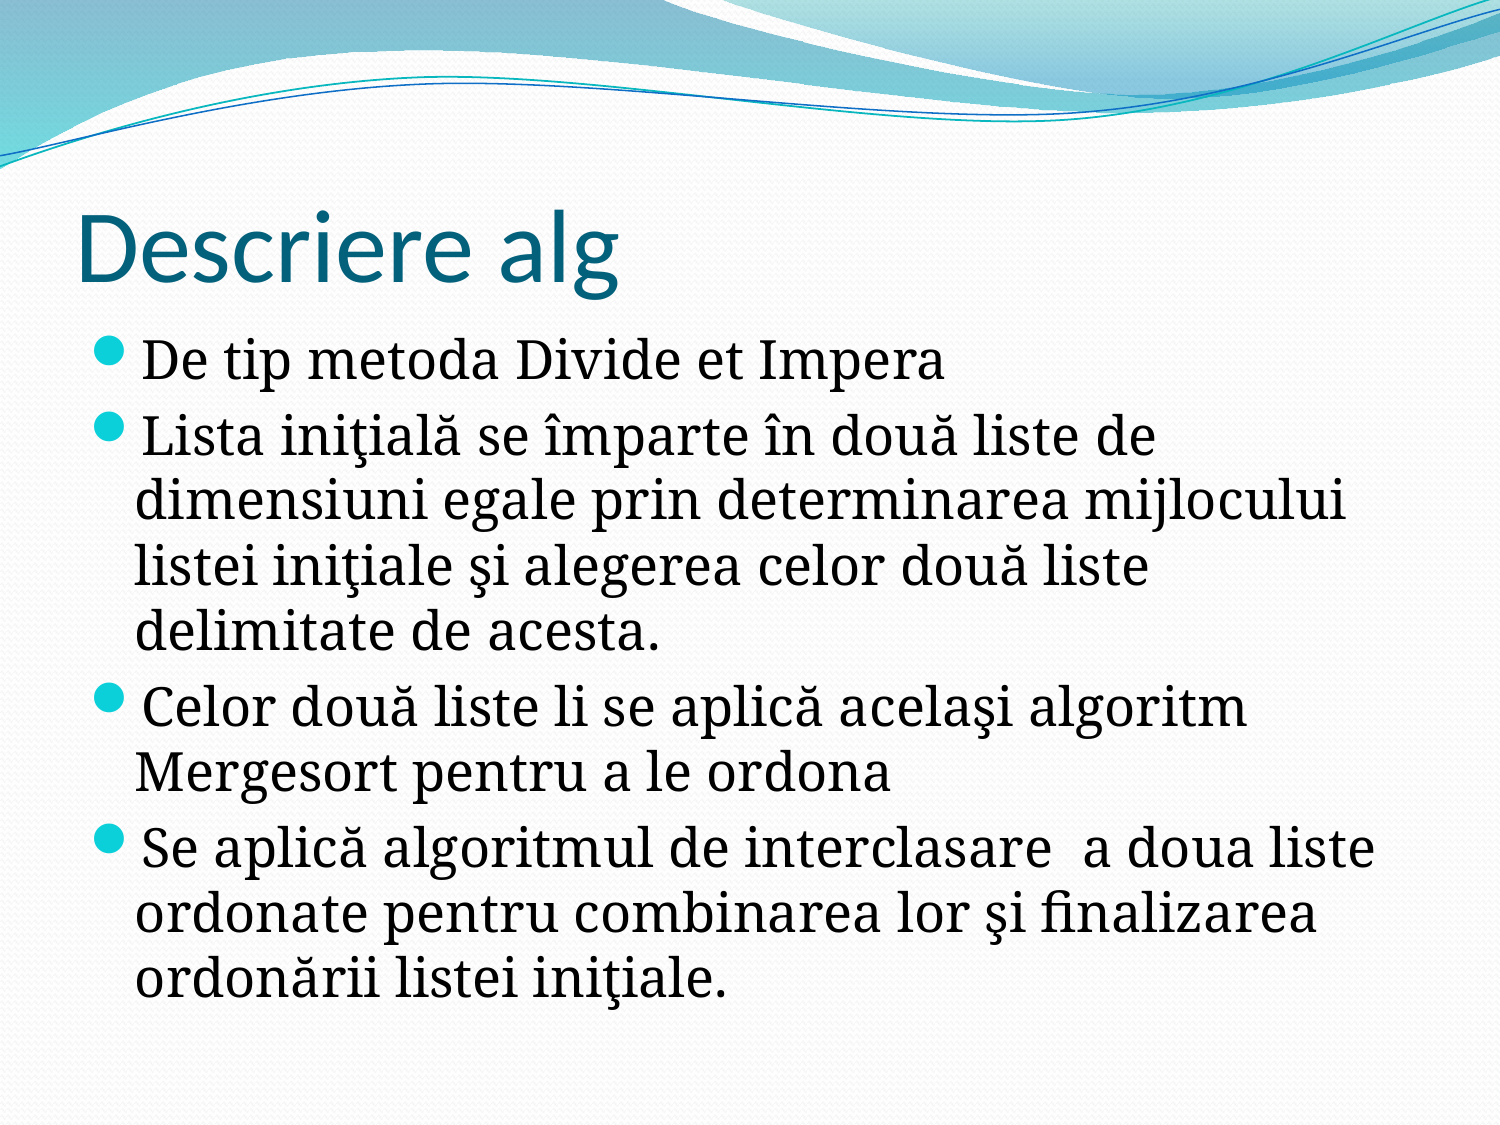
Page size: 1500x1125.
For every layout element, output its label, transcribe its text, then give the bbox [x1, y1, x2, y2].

title Descriere alg [75, 115, 1425, 303]
list De tip metoda Divide et Impera Lista iniţială se împarte în două liste de dimensiuni egale prin determinarea mijlocului listei iniţiale şi alegerea celor două liste delimitate de acesta. Celor două liste li se aplică acelaşi algoritm Mergesort pentru a le ordona Se aplică algoritmul de interclasare a doua liste ordonate pentru combinarea lor şi finalizarea ordonării listei iniţiale. [75, 317, 1425, 1038]
